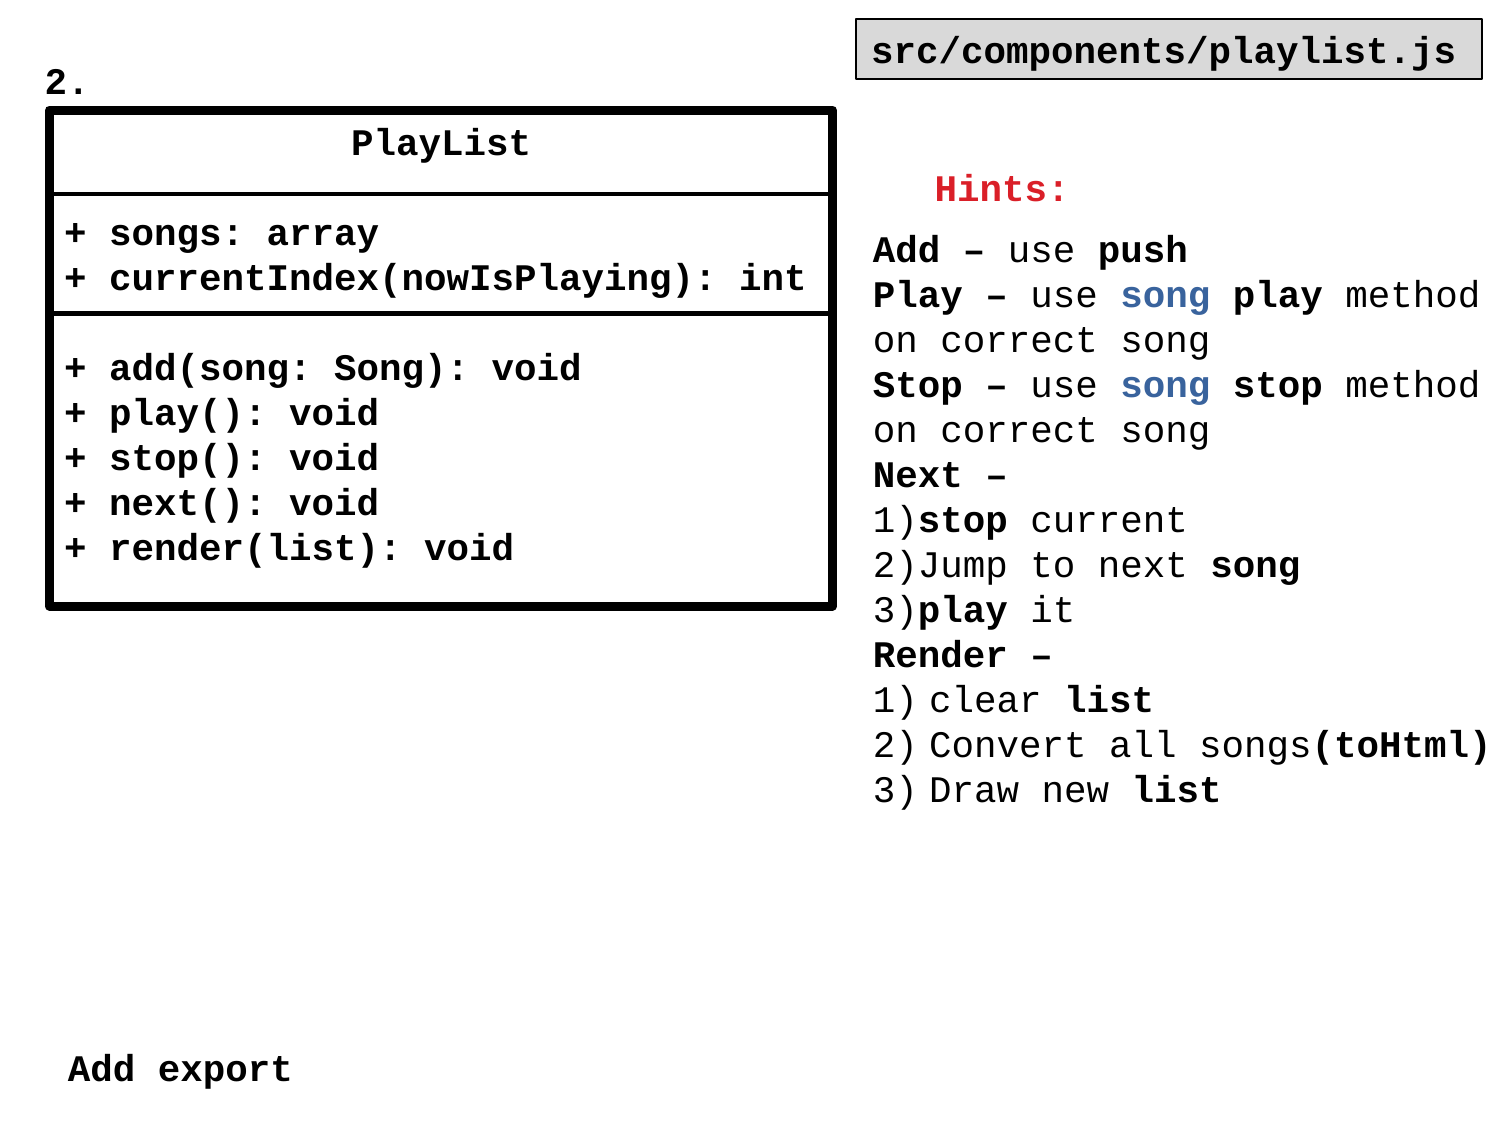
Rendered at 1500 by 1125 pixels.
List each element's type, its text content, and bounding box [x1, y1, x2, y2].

text_box Add – use push Play – use song play method on correct song Stop – use song stop method on correct song Next – 1)stop current 2)Jump to next song 3)play it Render – clear list Convert all songs(toHtml) Draw new list [858, 217, 1500, 818]
text_box src/components/playlist.js [856, 19, 1483, 79]
text_box Hints: [919, 156, 1085, 217]
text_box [49, 109, 833, 607]
text_box 2. [29, 49, 105, 110]
text_box Add export [53, 1036, 308, 1097]
